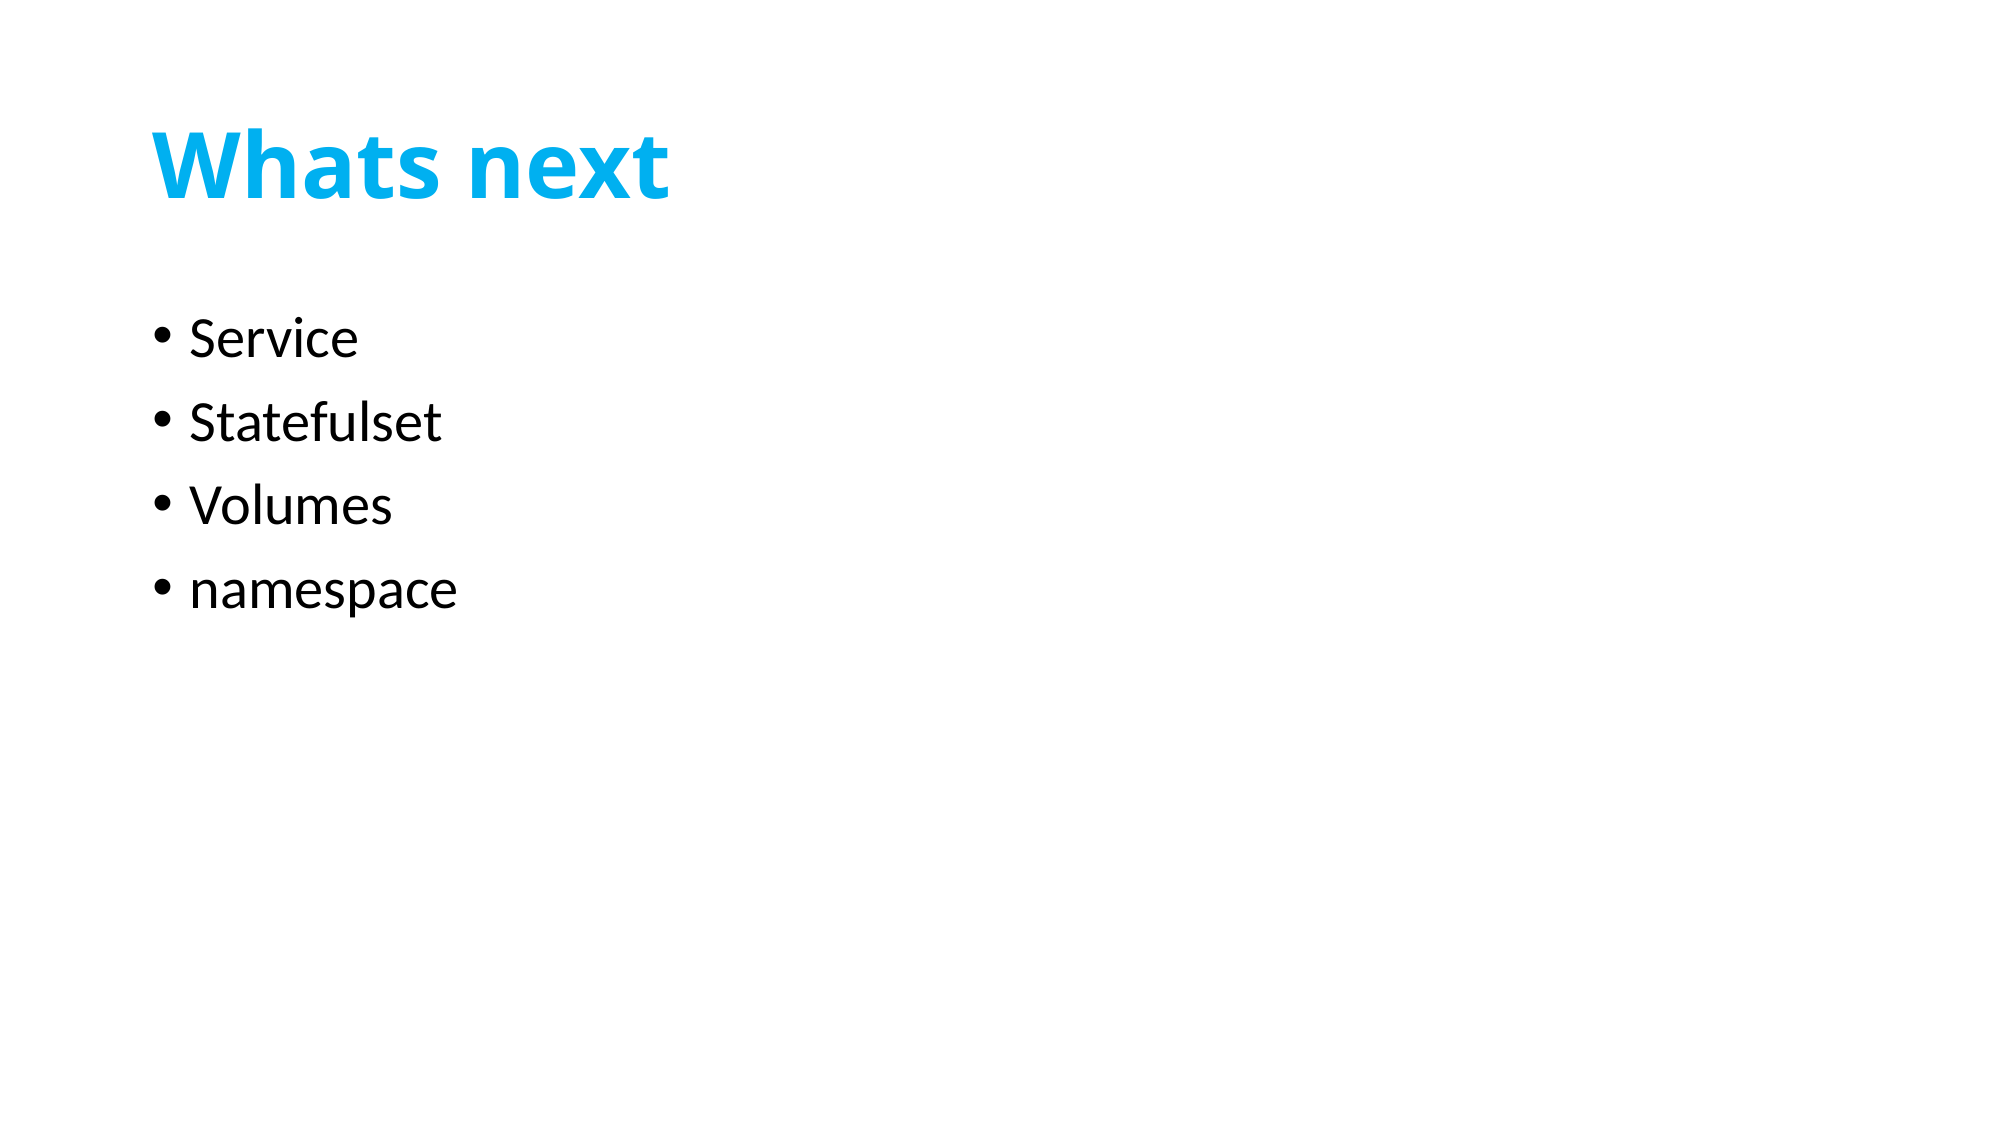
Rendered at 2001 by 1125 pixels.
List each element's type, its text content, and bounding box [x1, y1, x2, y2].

title Whats next [137, 59, 1863, 278]
list Service Statefulset Volumes namespace [137, 299, 1863, 1014]
